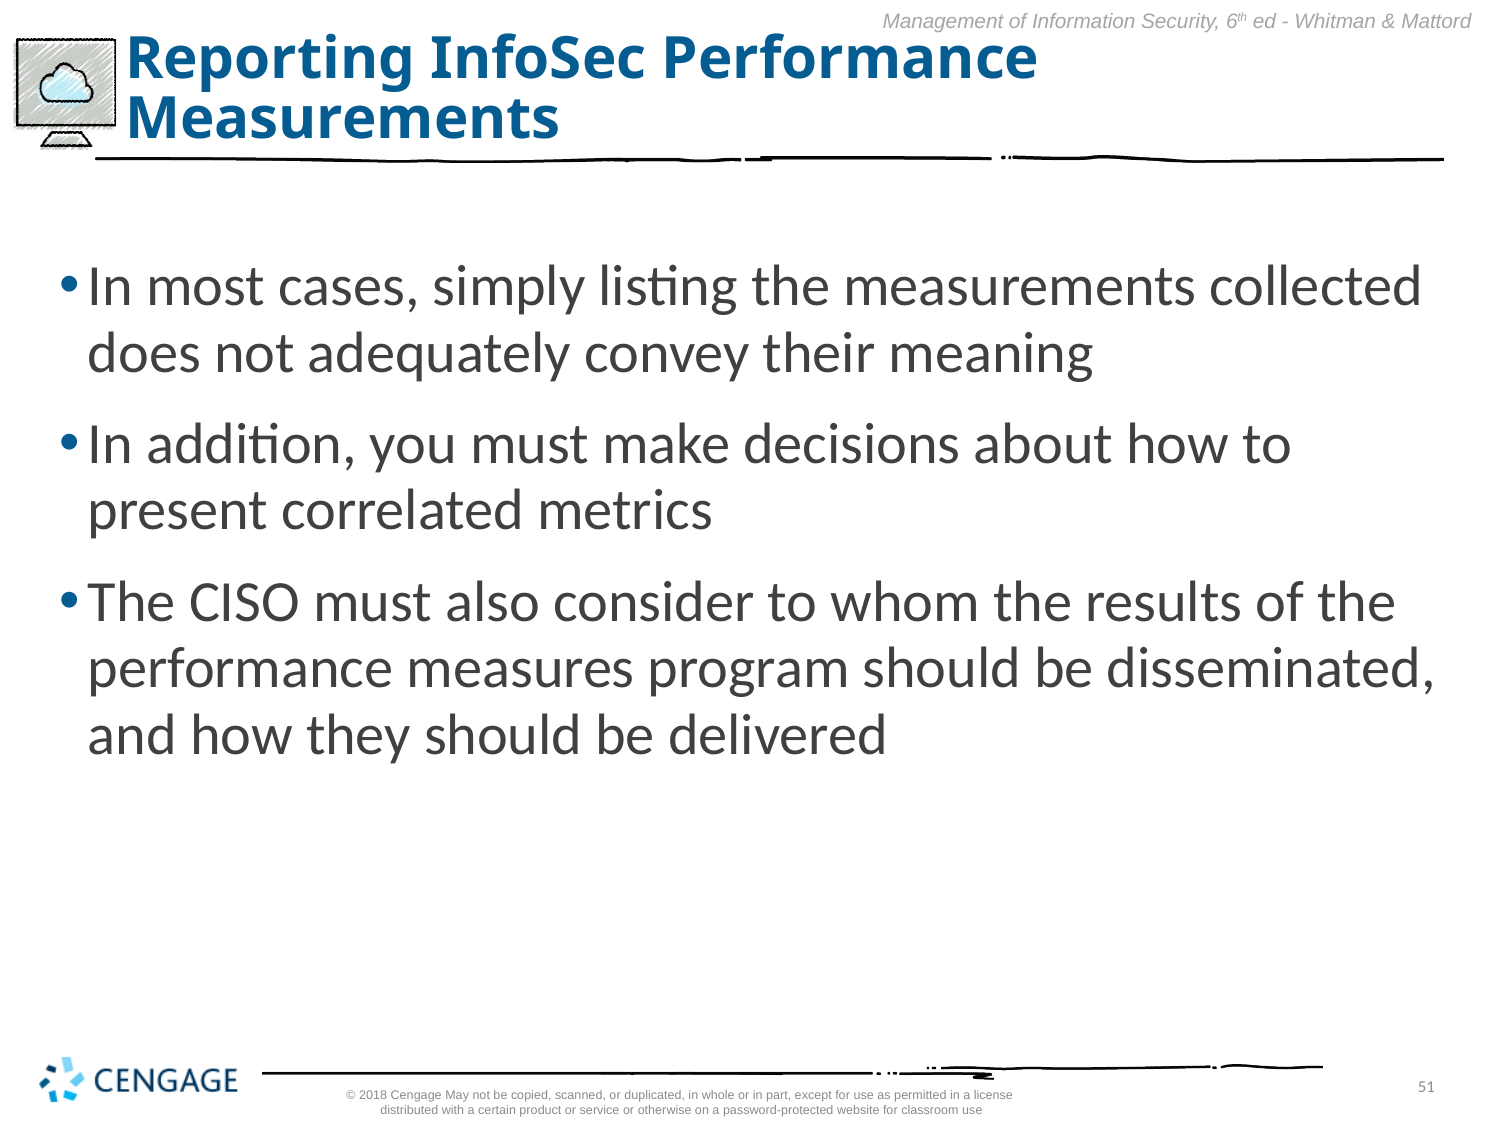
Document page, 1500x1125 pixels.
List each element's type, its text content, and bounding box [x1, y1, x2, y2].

picture [262, 1064, 1323, 1080]
title Reporting InfoSec Performance Measurements [125, 60, 1442, 121]
list In most cases, simply listing the measurements collected does not adequately convey their meaning In addition, you must make decisions about how to present correlated metrics The CISO must also consider to whom the results of the performance measures program should be disseminated, and how they should be delivered [59, 252, 1441, 1014]
picture [13, 36, 117, 151]
picture [19, 1043, 250, 1115]
picture [95, 155, 1444, 163]
